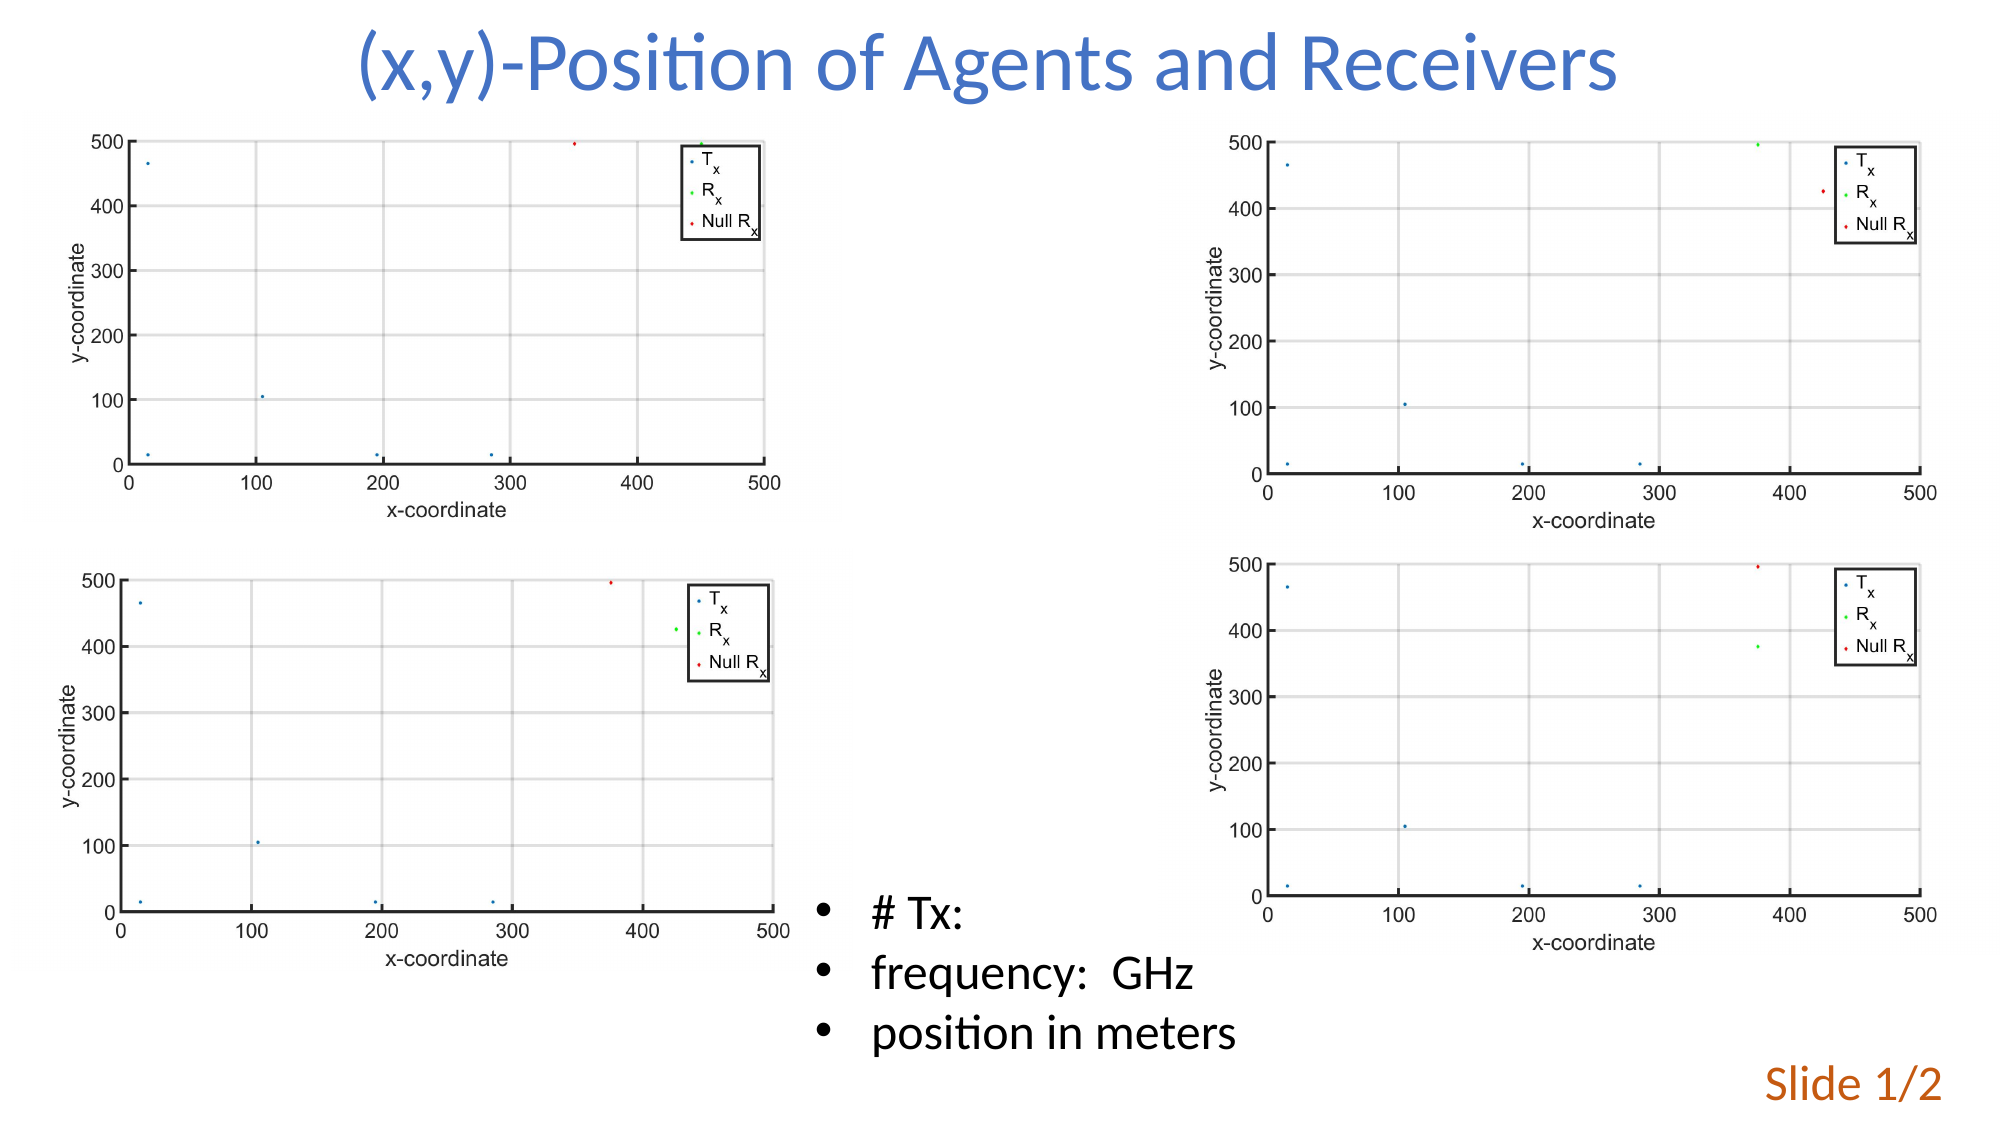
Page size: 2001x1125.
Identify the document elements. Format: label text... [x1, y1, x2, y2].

picture [11, 548, 853, 971]
text_box (x,y)-Position of Agents and Receivers [340, 0, 1660, 115]
picture [22, 110, 842, 522]
picture [1158, 110, 2000, 955]
